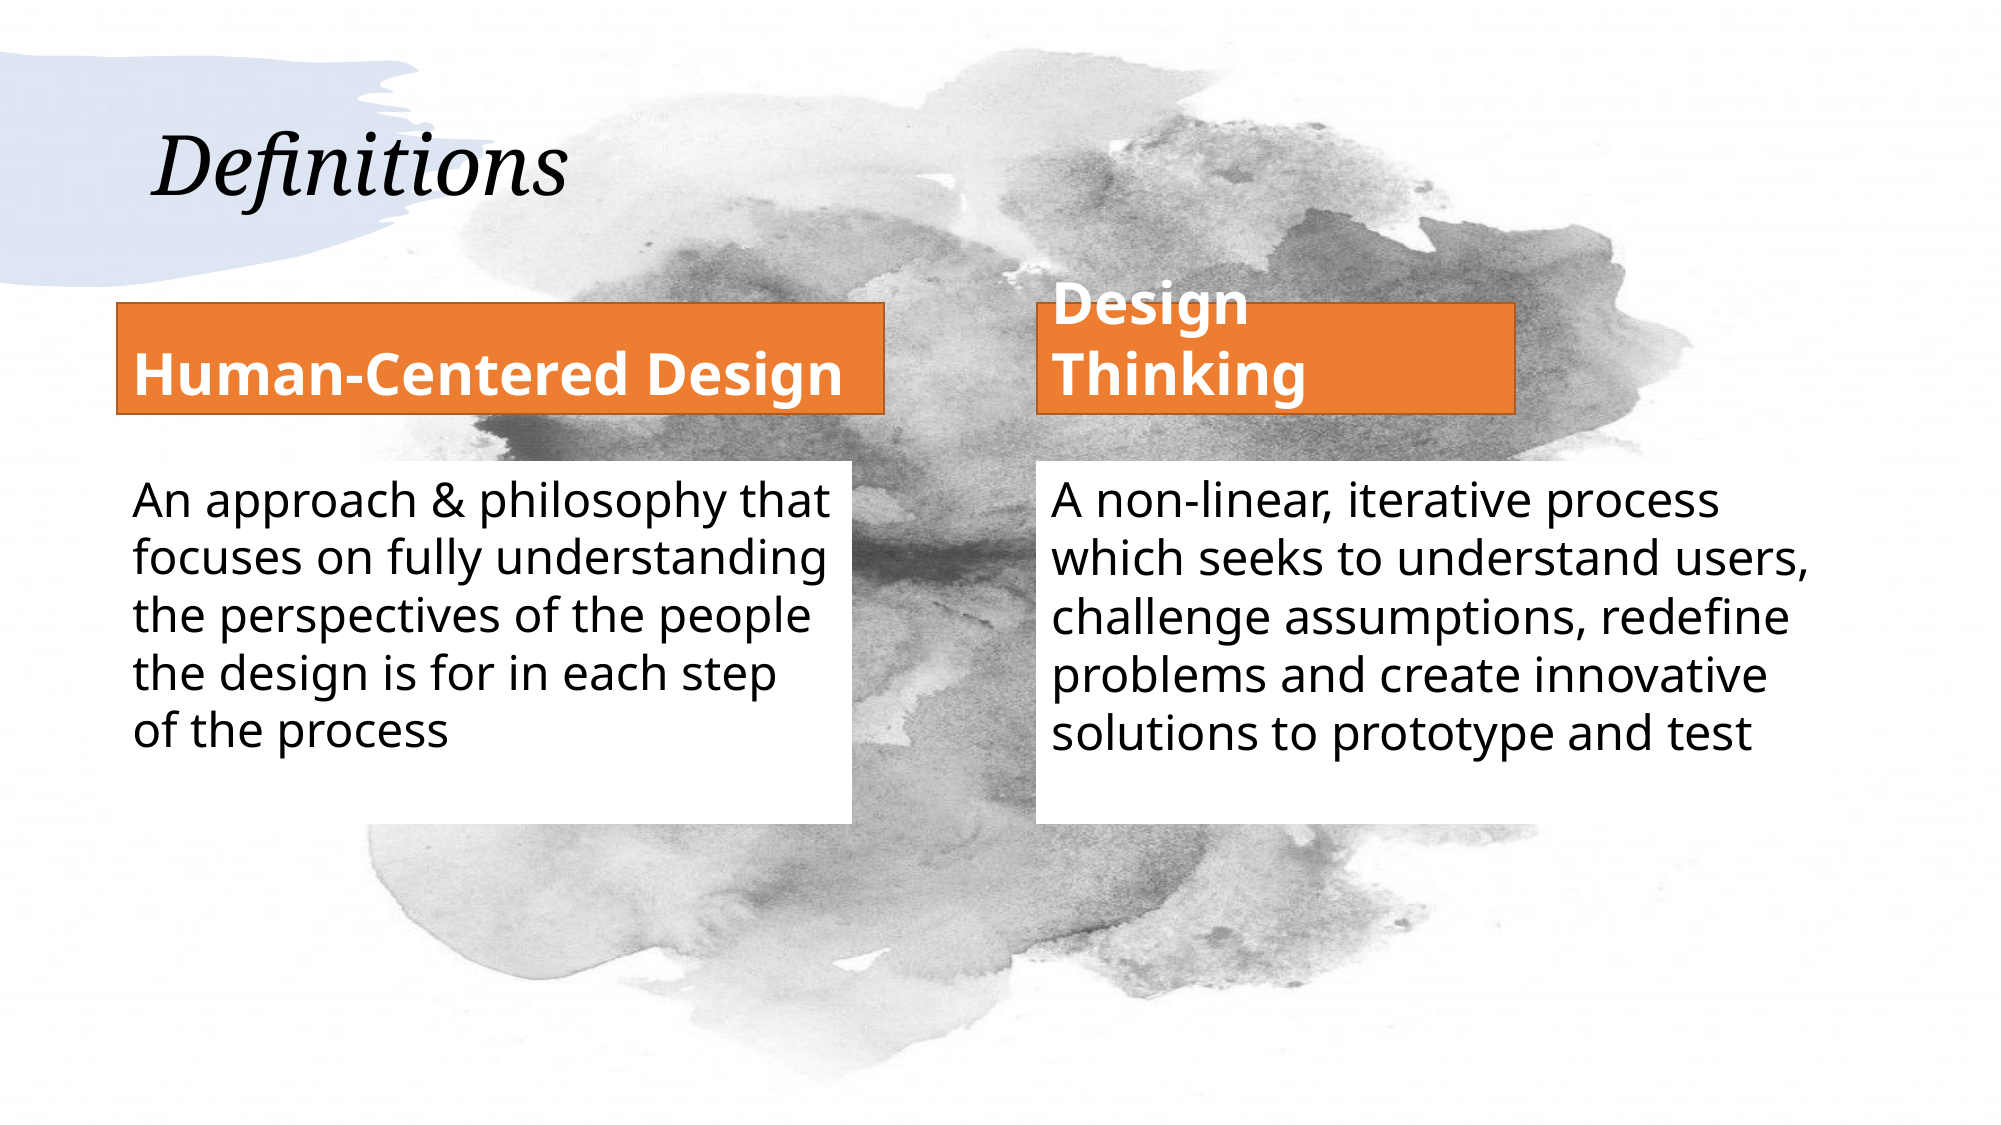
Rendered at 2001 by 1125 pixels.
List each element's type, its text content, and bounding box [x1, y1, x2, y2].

list An approach & philosophy that focuses on fully understanding the perspectives of the people the design is for in each step of the process [116, 461, 852, 824]
list Design Thinking [1036, 302, 1516, 415]
list Human-Centered Design [116, 302, 885, 415]
list A non-linear, iterative process which seeks to understand users, challenge assumptions, redefine problems and create innovative solutions to prototype and test [1036, 461, 1834, 824]
title Definitions [137, 59, 1863, 278]
picture [0, 0, 2001, 1125]
